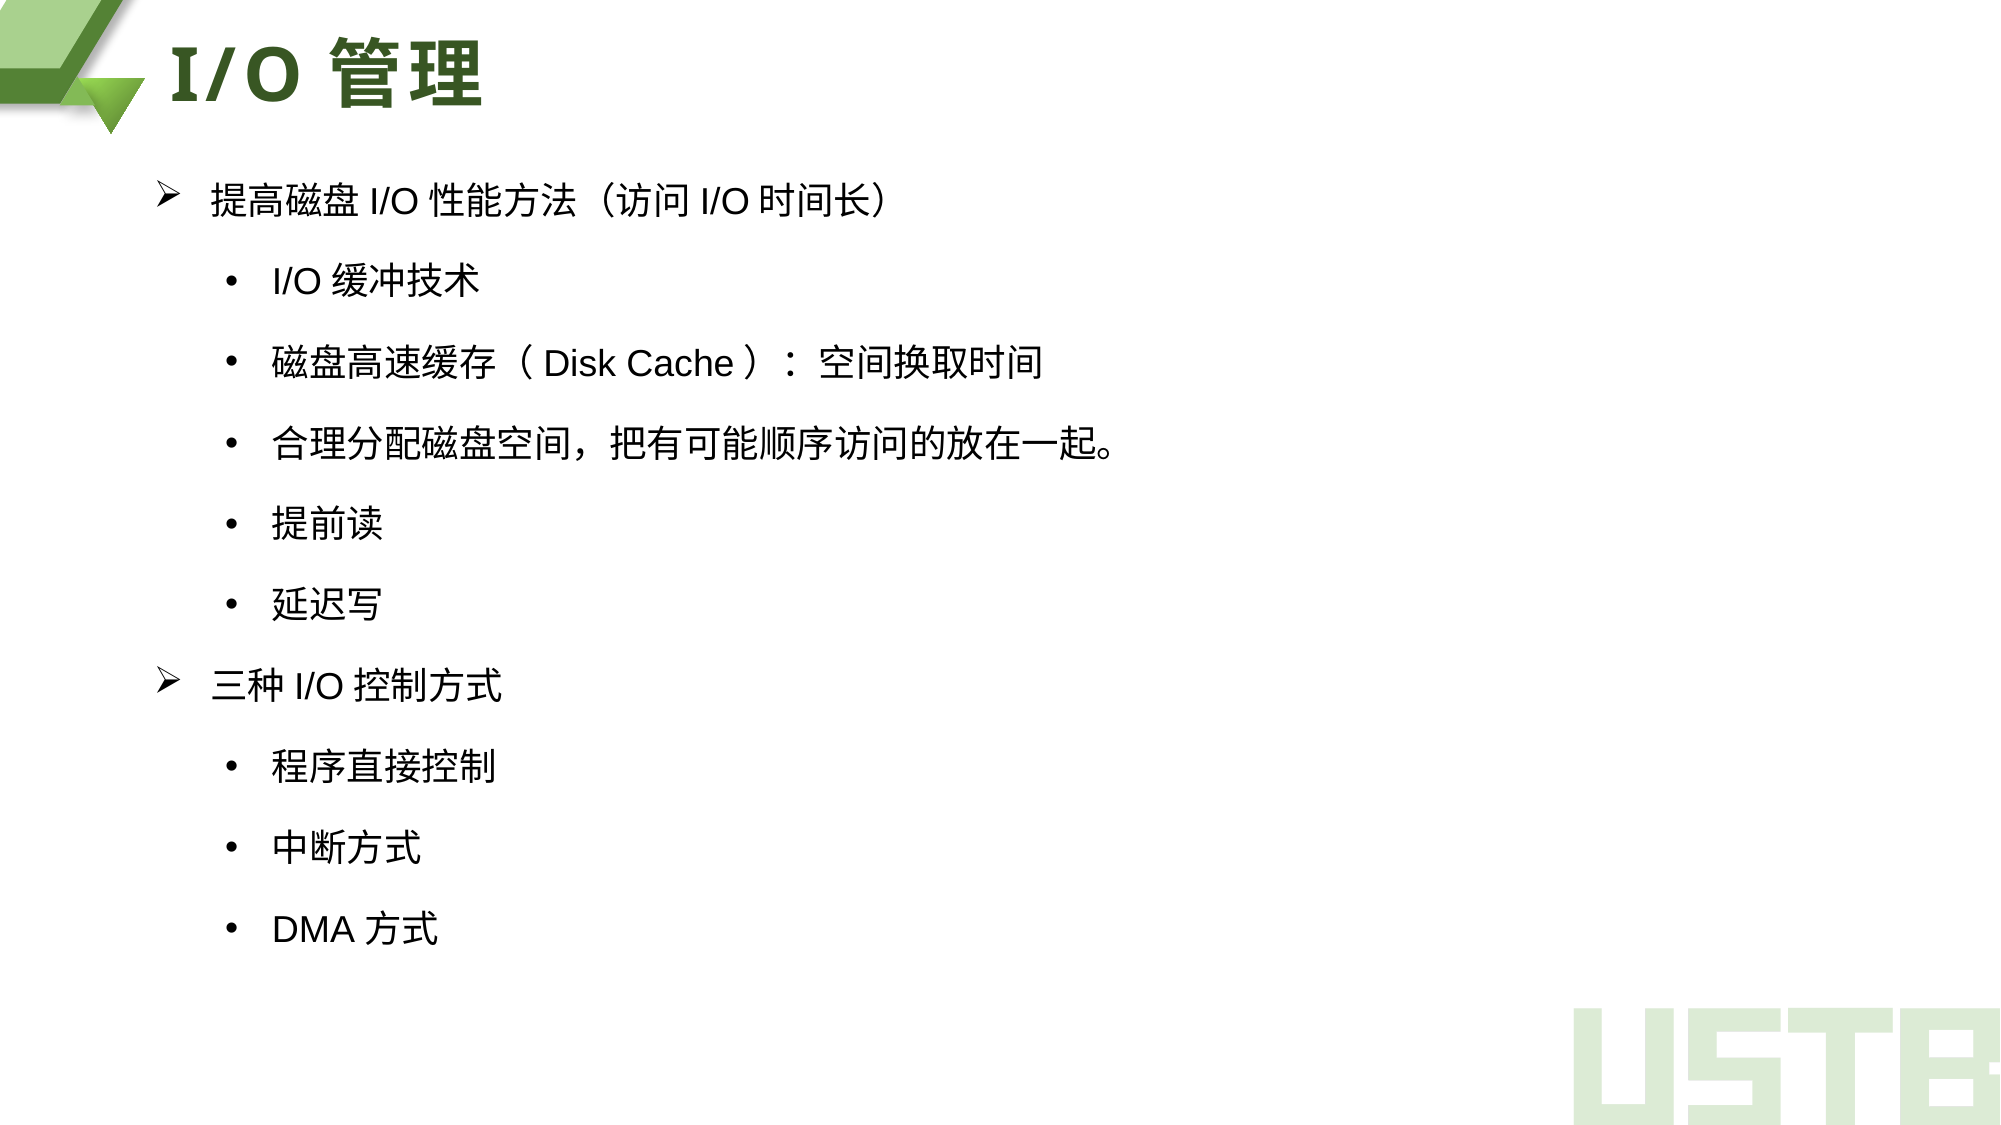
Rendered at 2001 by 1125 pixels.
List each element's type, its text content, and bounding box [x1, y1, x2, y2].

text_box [0, 0, 145, 134]
text_box 提高磁盘I/O性能方法（访问I/O时间长） I/O缓冲技术 磁盘高速缓存（Disk Cache）：空间换取时间 合理分配磁盘空间，把有可能顺序访问的放在一起。 提前读 延迟写 三种I/O控制方式 程序直接控制 中断方式 DMA方式 [139, 133, 1840, 1099]
text_box I/O管理 [155, 18, 499, 124]
picture [1395, 852, 2000, 1125]
